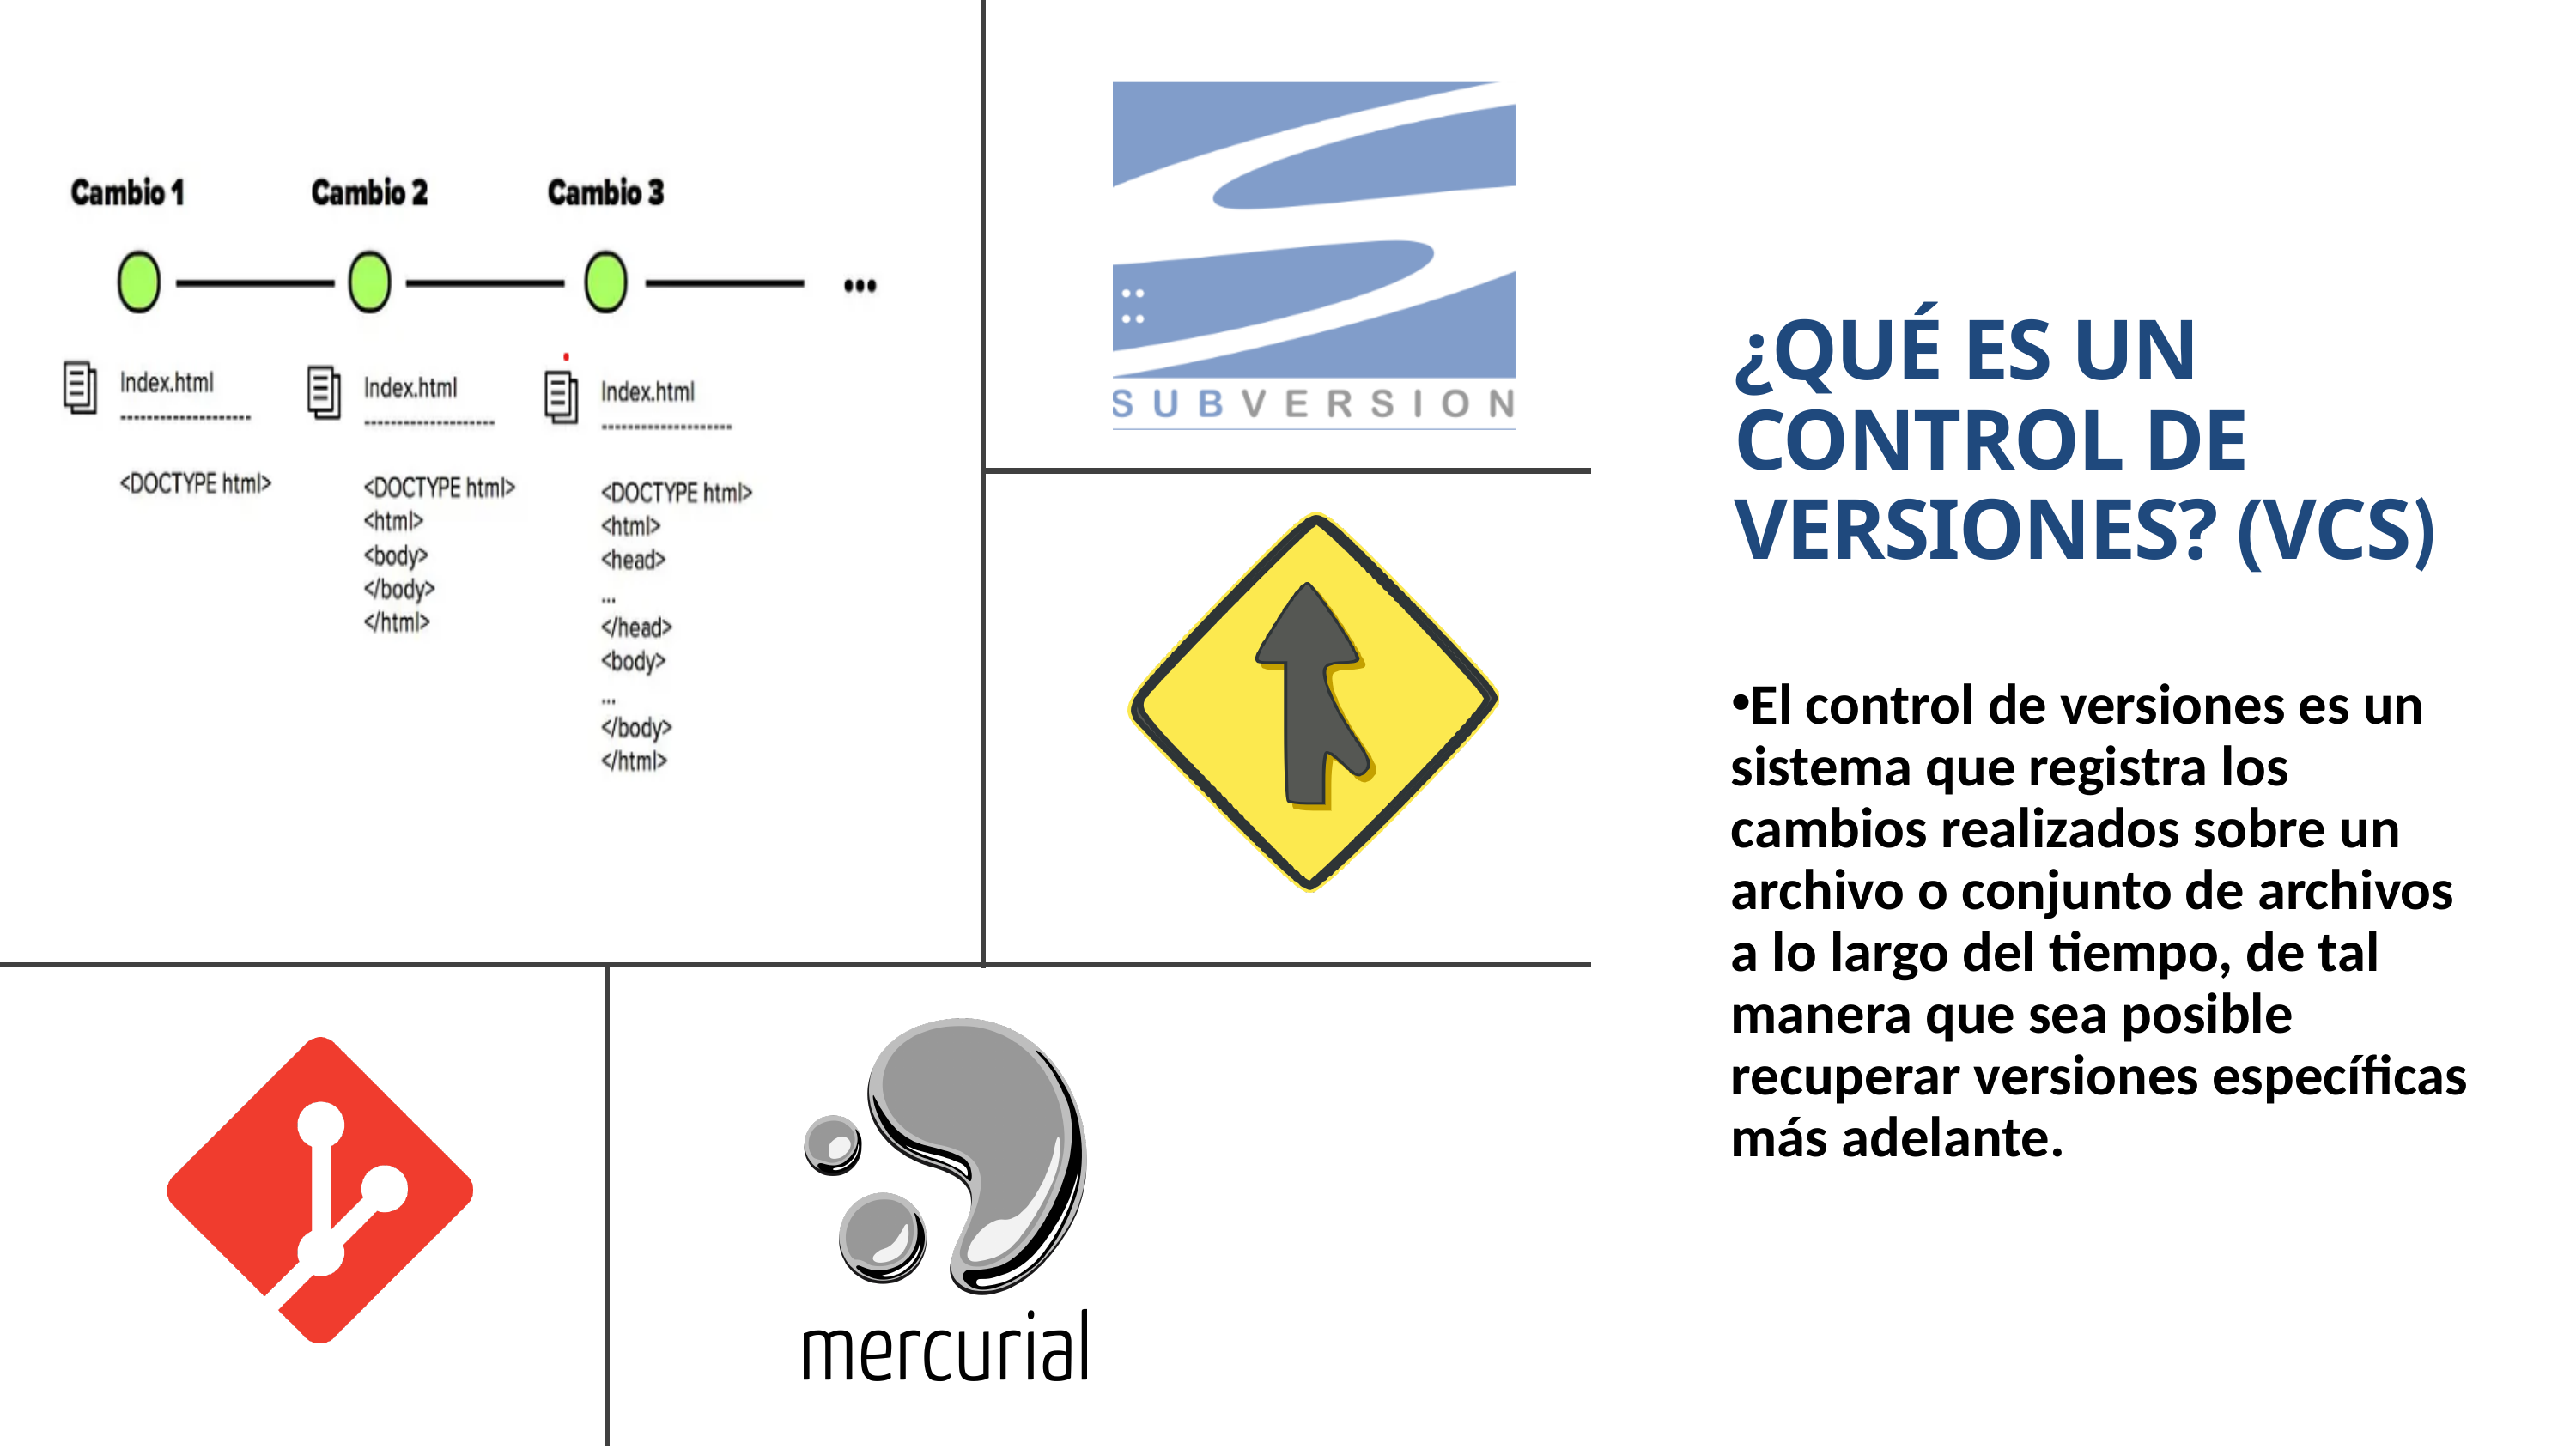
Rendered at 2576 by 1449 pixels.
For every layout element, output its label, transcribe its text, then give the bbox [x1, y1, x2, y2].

text_box ¿QUÉ ES UN CONTROL DE VERSIONES? (VCS) [1721, 267, 2503, 618]
picture [1127, 512, 1500, 893]
picture [803, 1018, 1087, 1382]
picture [1112, 79, 1516, 430]
picture [166, 1037, 473, 1344]
picture [0, 105, 961, 822]
text_box El control de versiones es un sistema que registra los cambios realizados sobre un archivo o conjunto de archivos a lo largo del tiempo, de tal manera que sea posible recuperar versiones específicas más adelante. [1717, 667, 2500, 1348]
